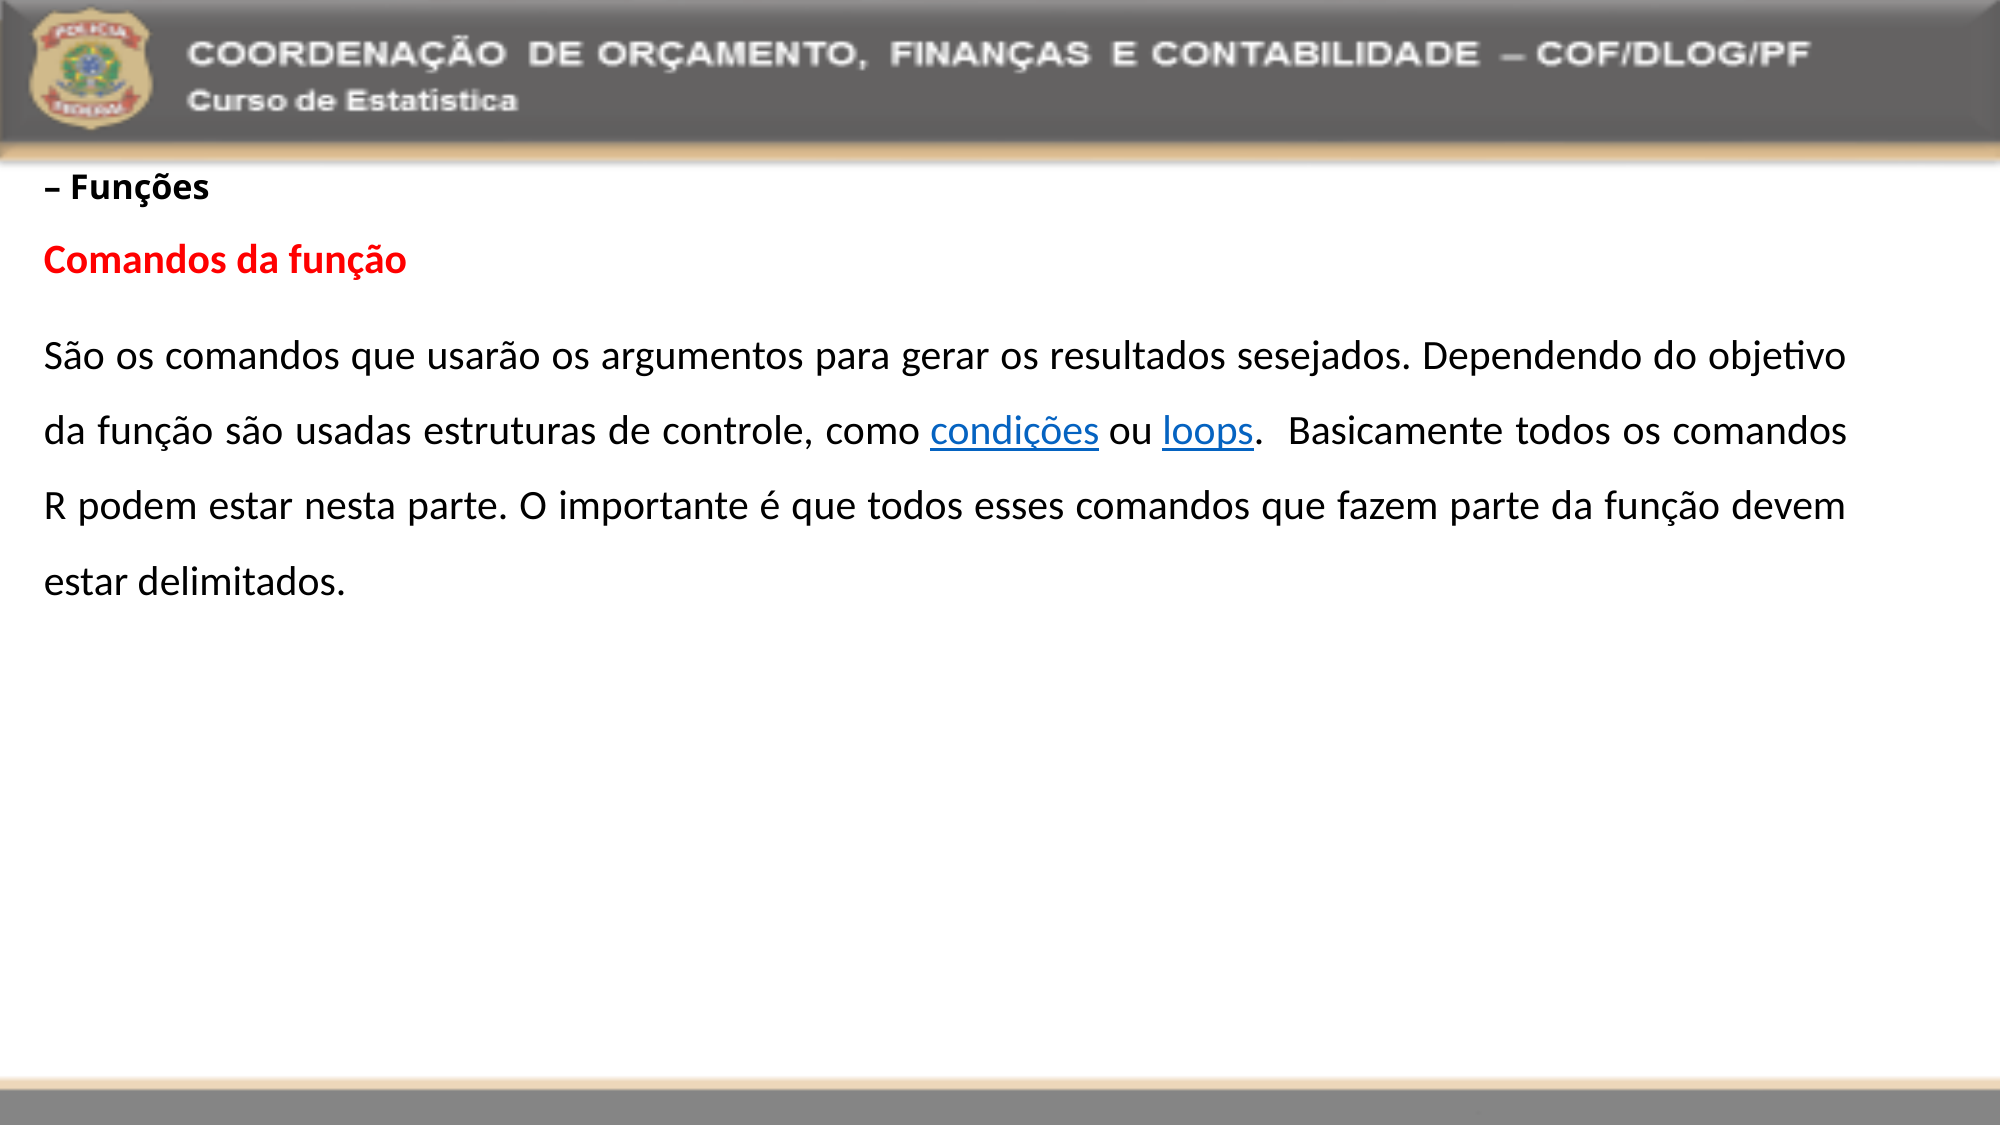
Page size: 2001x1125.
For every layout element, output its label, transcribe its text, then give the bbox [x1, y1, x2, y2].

title – Funções [28, 157, 1894, 214]
list Comandos da função São os comandos que usarão os argumentos para gerar os resultados sesejados. Dependendo do objetivo da função são usadas estruturas de controle, como condições ou loops. Basicamente todos os comandos R podem estar nesta parte. O importante é que todos esses comandos que fazem parte da função devem estar delimitados. [28, 229, 1863, 944]
